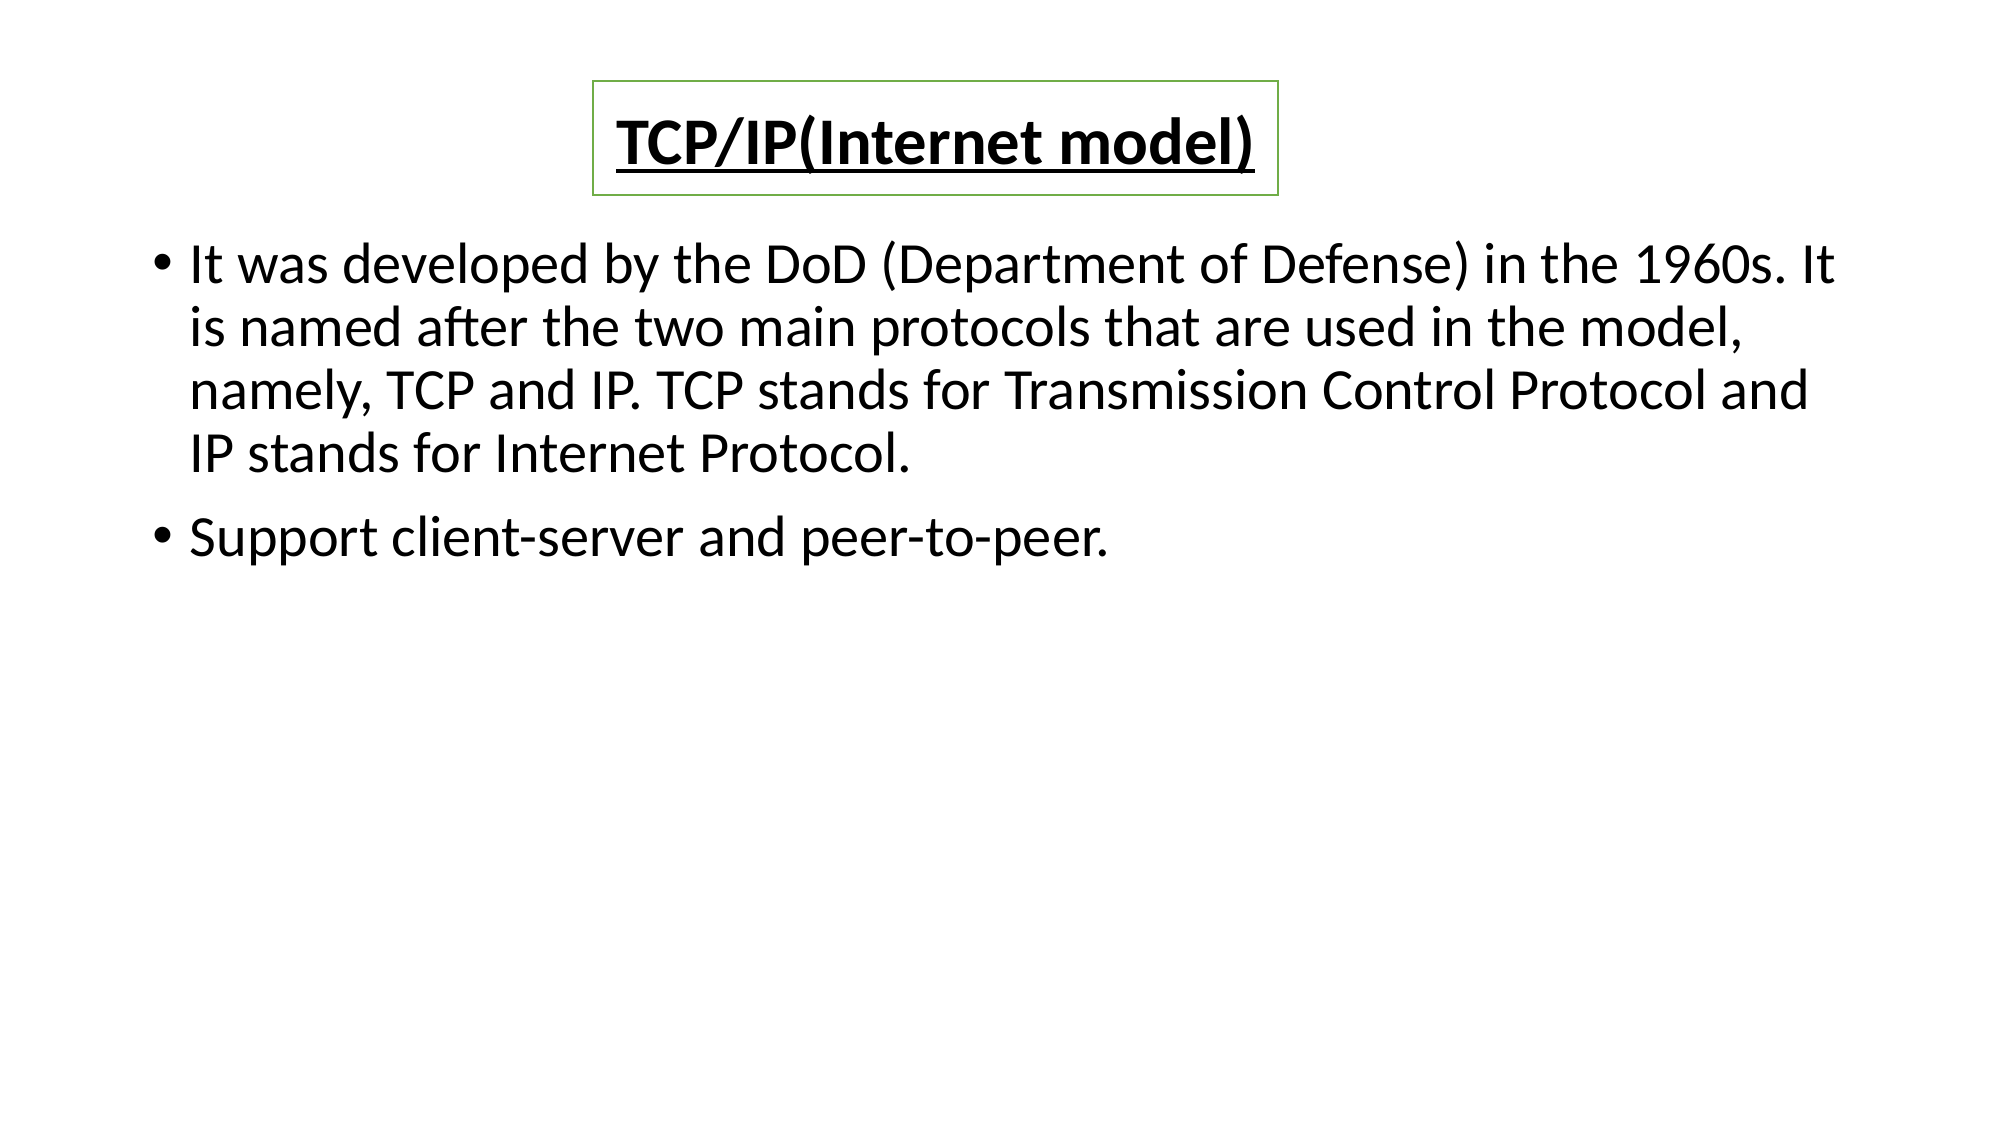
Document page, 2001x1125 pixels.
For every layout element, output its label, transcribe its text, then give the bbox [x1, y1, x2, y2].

text_box TCP/IP(Internet model) [592, 80, 1279, 196]
list It was developed by the DoD (Department of Defense) in the 1960s. It is named after the two main protocols that are used in the model, namely, TCP and IP. TCP stands for Transmission Control Protocol and IP stands for Internet Protocol. Support client-server and peer-to-peer. [137, 51, 1863, 1014]
